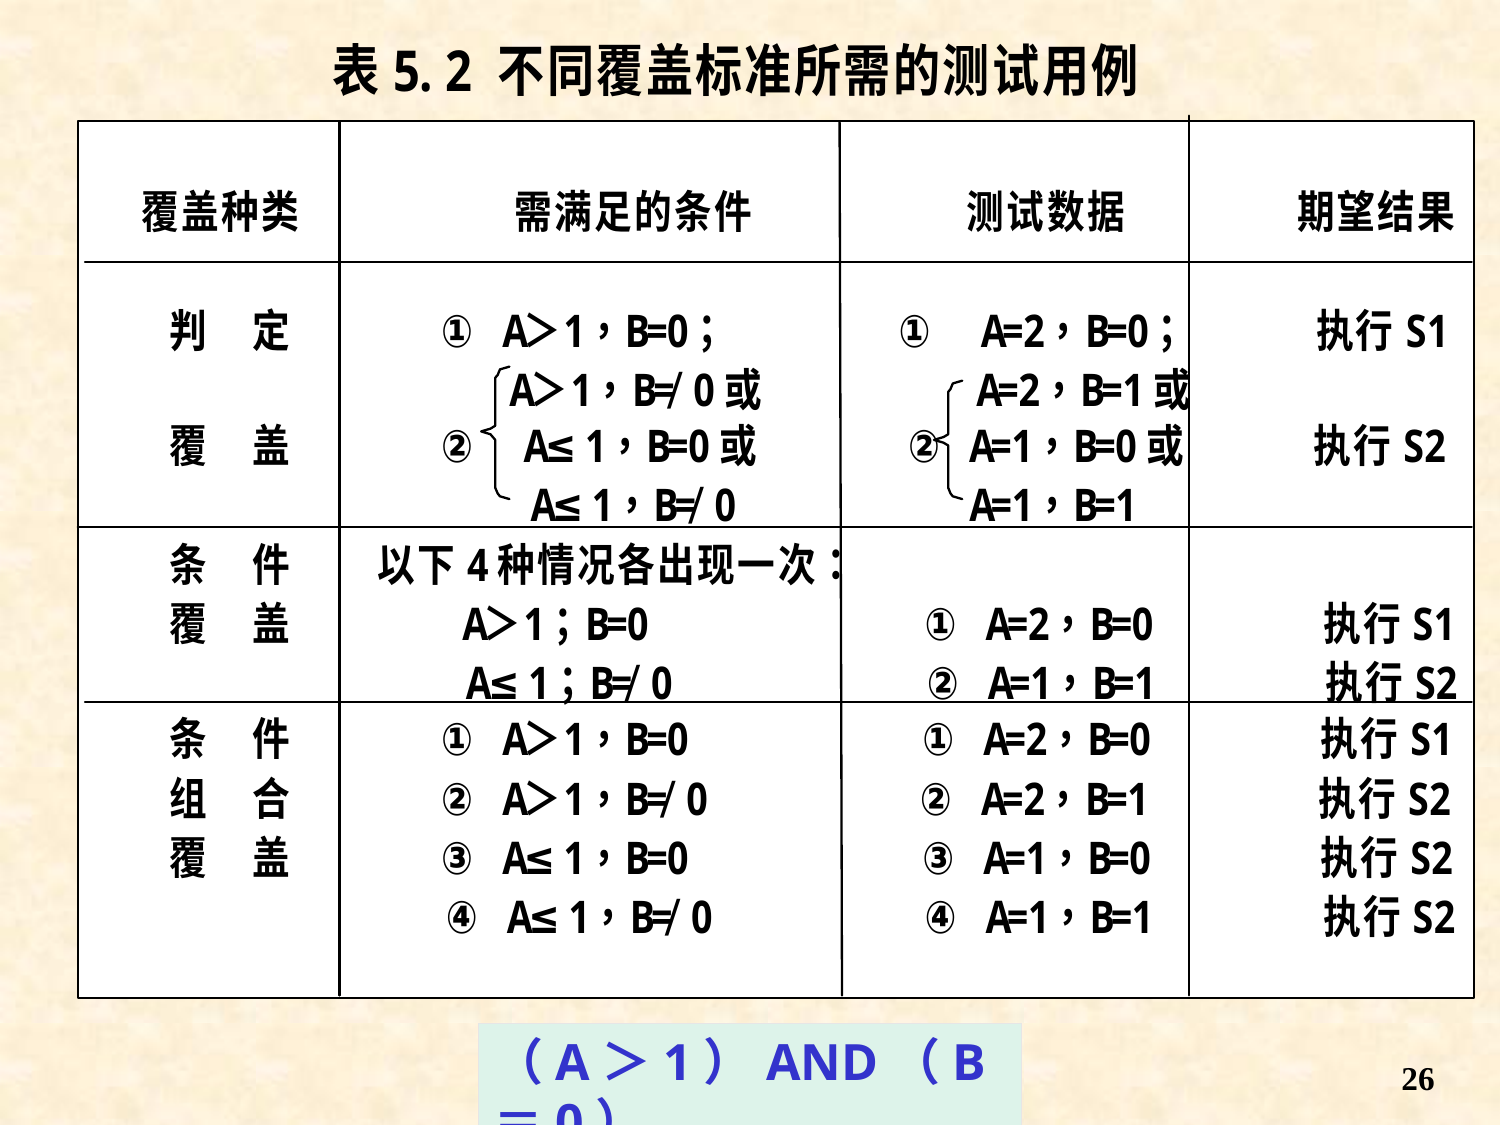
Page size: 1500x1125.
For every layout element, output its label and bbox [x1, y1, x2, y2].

text_box [0, 0, 1500, 1125]
